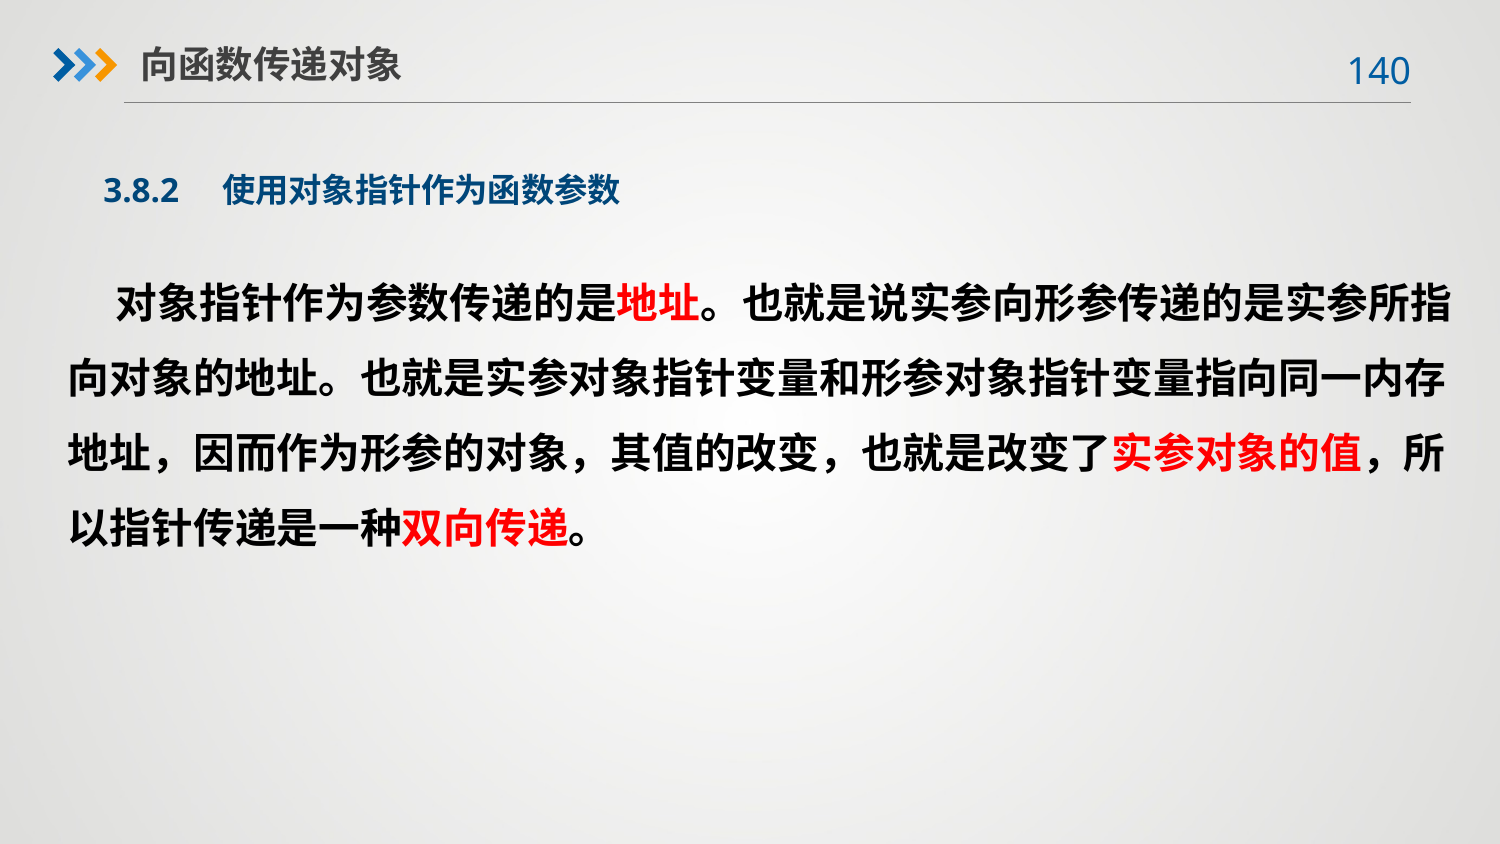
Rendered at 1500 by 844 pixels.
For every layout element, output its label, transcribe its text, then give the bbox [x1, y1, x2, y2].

text_box 对象指针作为参数传递的是地址。也就是说实参向形参传递的是实参所指向对象的地址。也就是实参对象指针变量和形参对象指针变量指向同一内存地址，因而作为形参的对象，其值的改变，也就是改变了实参对象的值，所以指针传递是一种双向传递。 [53, 244, 1471, 560]
text_box 向函数传递对象 [140, 32, 491, 95]
picture [0, 0, 1500, 844]
text_box 3.8.2 使用对象指针作为函数参数 [88, 161, 818, 217]
